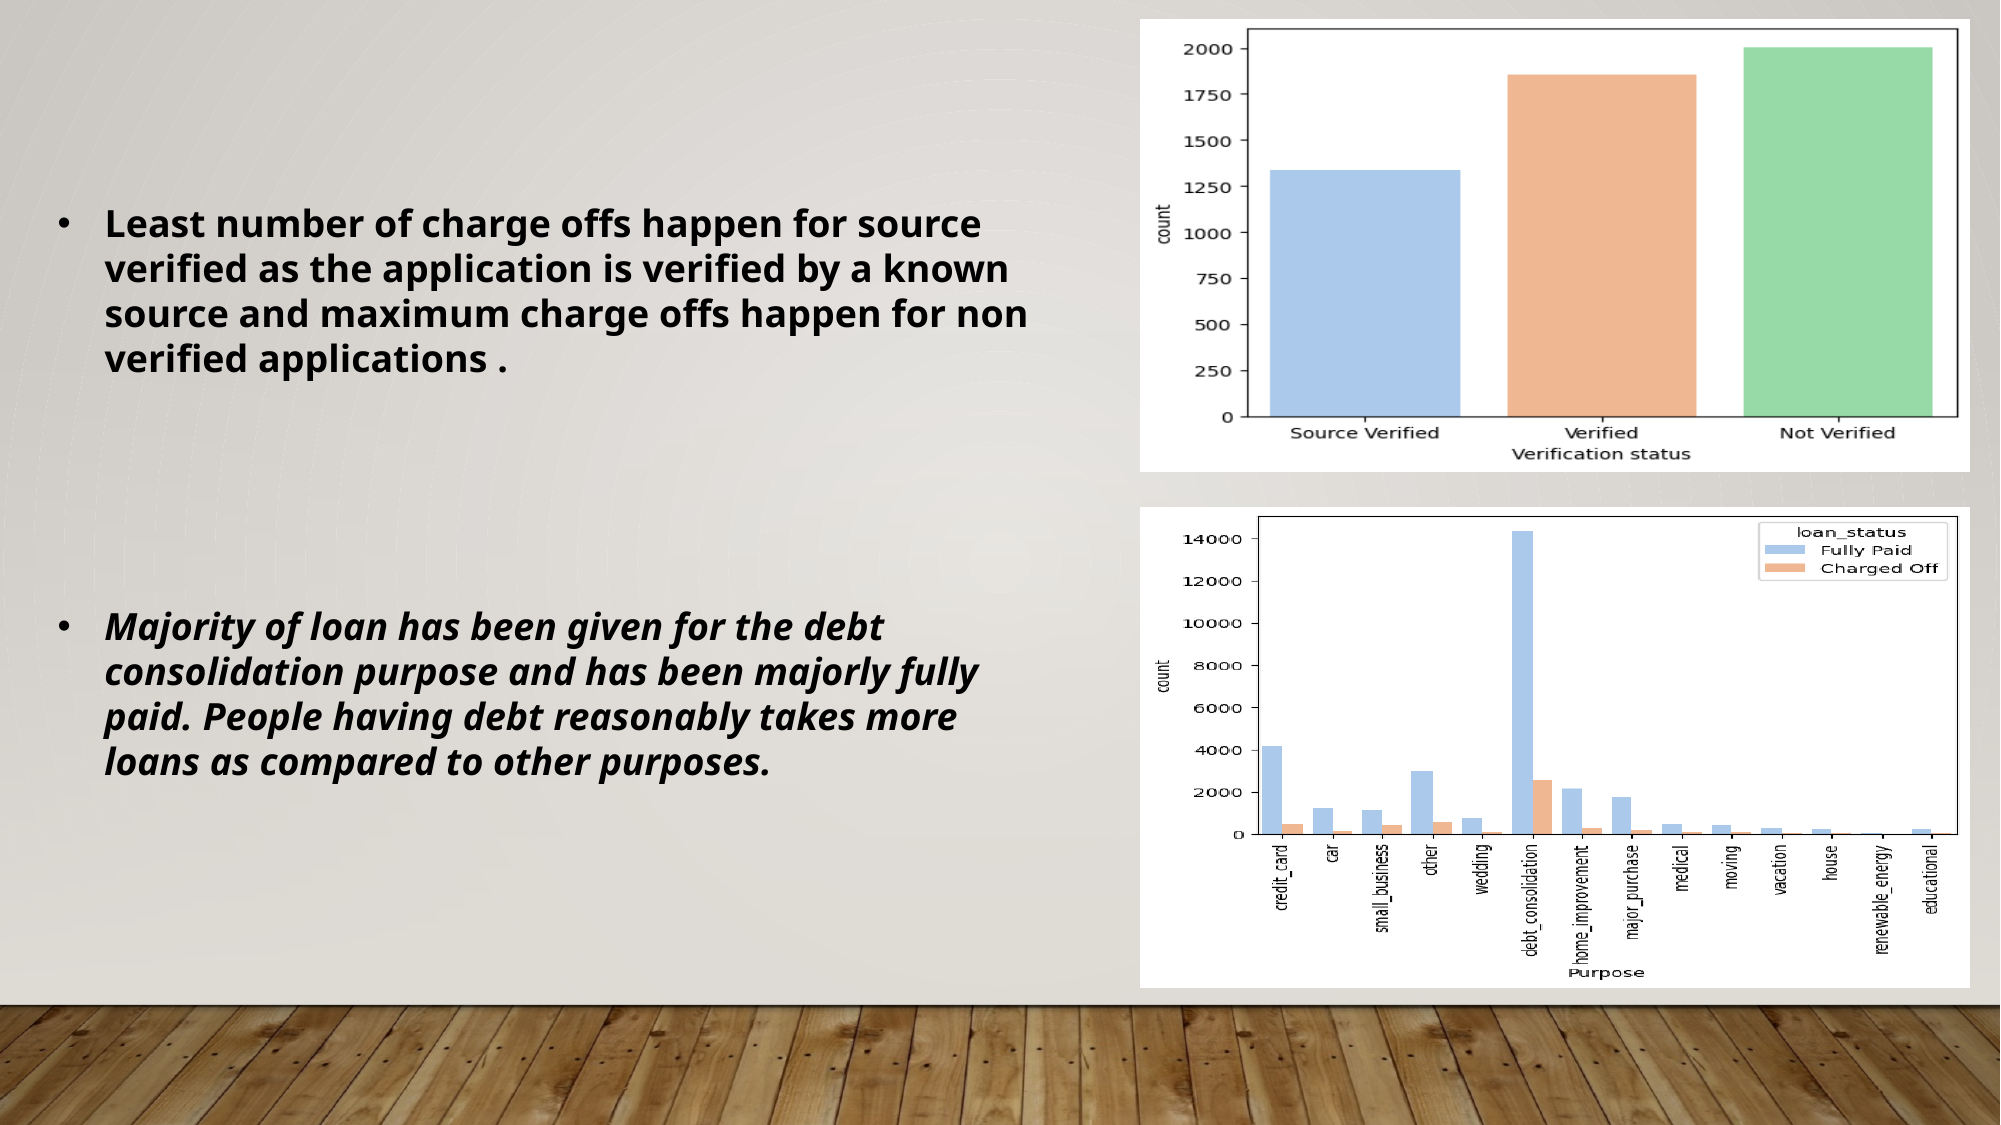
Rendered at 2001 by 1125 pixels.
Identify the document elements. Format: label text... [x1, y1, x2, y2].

text_box Majority of loan has been given for the debt consolidation purpose and has been majorly fully paid. People having debt reasonably takes more loans as compared to other purposes. [42, 595, 1063, 791]
text_box Least number of charge offs happen for source verified as the application is verified by a known source and maximum charge offs happen for non verified applications . [42, 192, 1100, 388]
picture [1139, 18, 1970, 472]
picture [0, 1005, 2000, 1125]
picture [1139, 507, 1970, 989]
